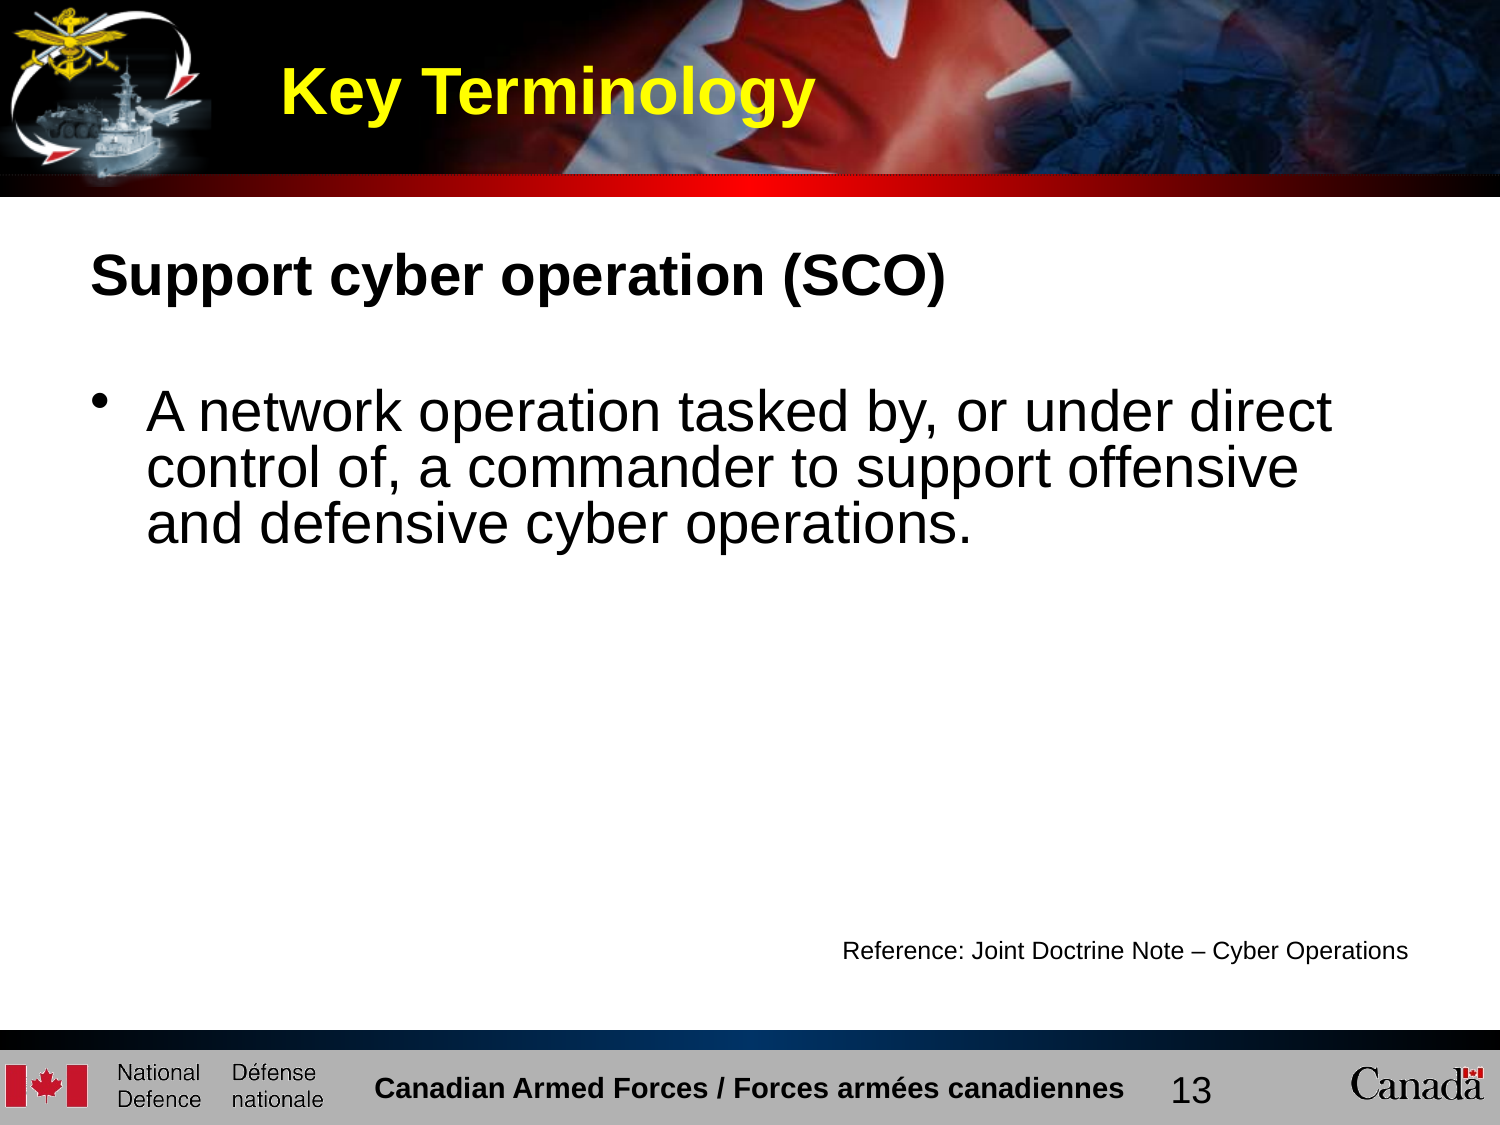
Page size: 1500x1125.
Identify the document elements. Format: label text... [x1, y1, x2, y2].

picture [4, 1062, 324, 1108]
picture [0, 0, 265, 187]
title Key Terminology [265, 0, 1500, 175]
picture [1344, 1060, 1491, 1106]
list Support cyber operation (SCO) A network operation tasked by, or under direct control of, a commander to support offensive and defensive cyber operations. Reference: Joint Doctrine Note – Cyber Operations [75, 243, 1425, 1024]
